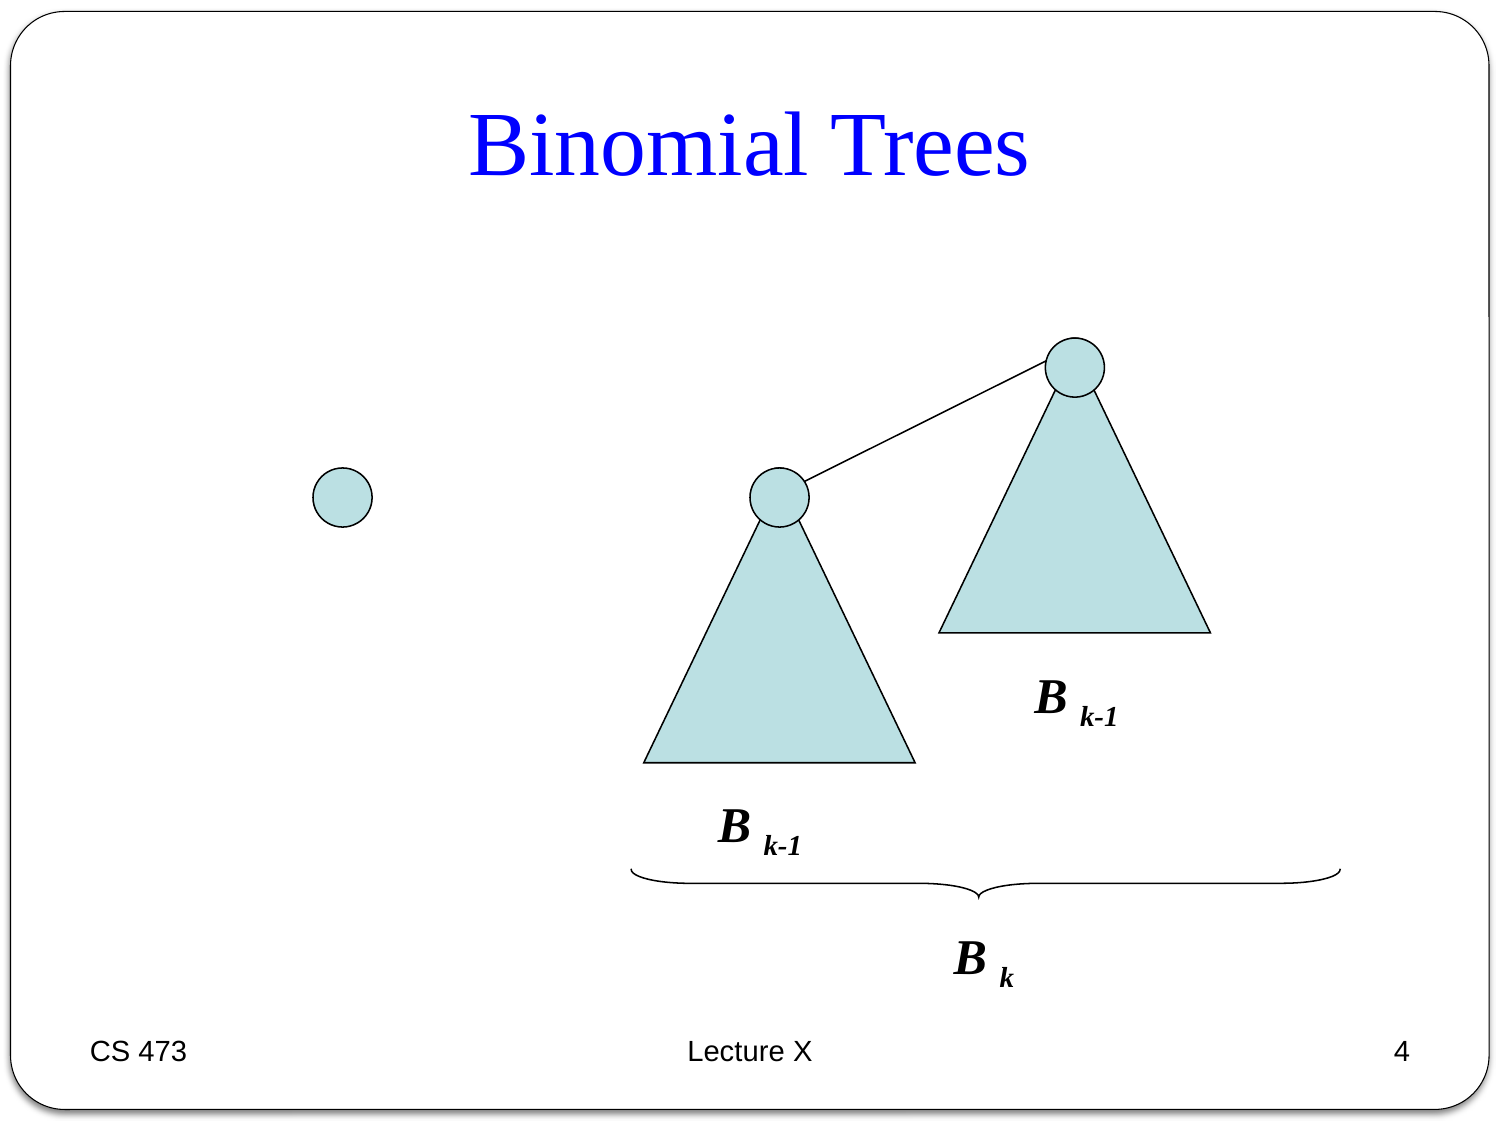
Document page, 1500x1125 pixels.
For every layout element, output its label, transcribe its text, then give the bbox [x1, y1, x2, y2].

text_box Binomial Trees [74, 45, 1425, 233]
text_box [938, 337, 1211, 633]
text_box CS 473 [75, 1024, 425, 1103]
text_box [631, 869, 1341, 898]
text_box B k-1 [703, 785, 818, 869]
text_box Lecture X [512, 1024, 988, 1103]
text_box [53, 278, 1404, 1022]
text_box B k [939, 917, 1050, 1001]
text_box 4 [1074, 1024, 1425, 1103]
text_box B k-1 [1019, 656, 1134, 740]
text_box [796, 355, 1058, 486]
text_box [643, 467, 916, 763]
text_box [312, 467, 373, 528]
